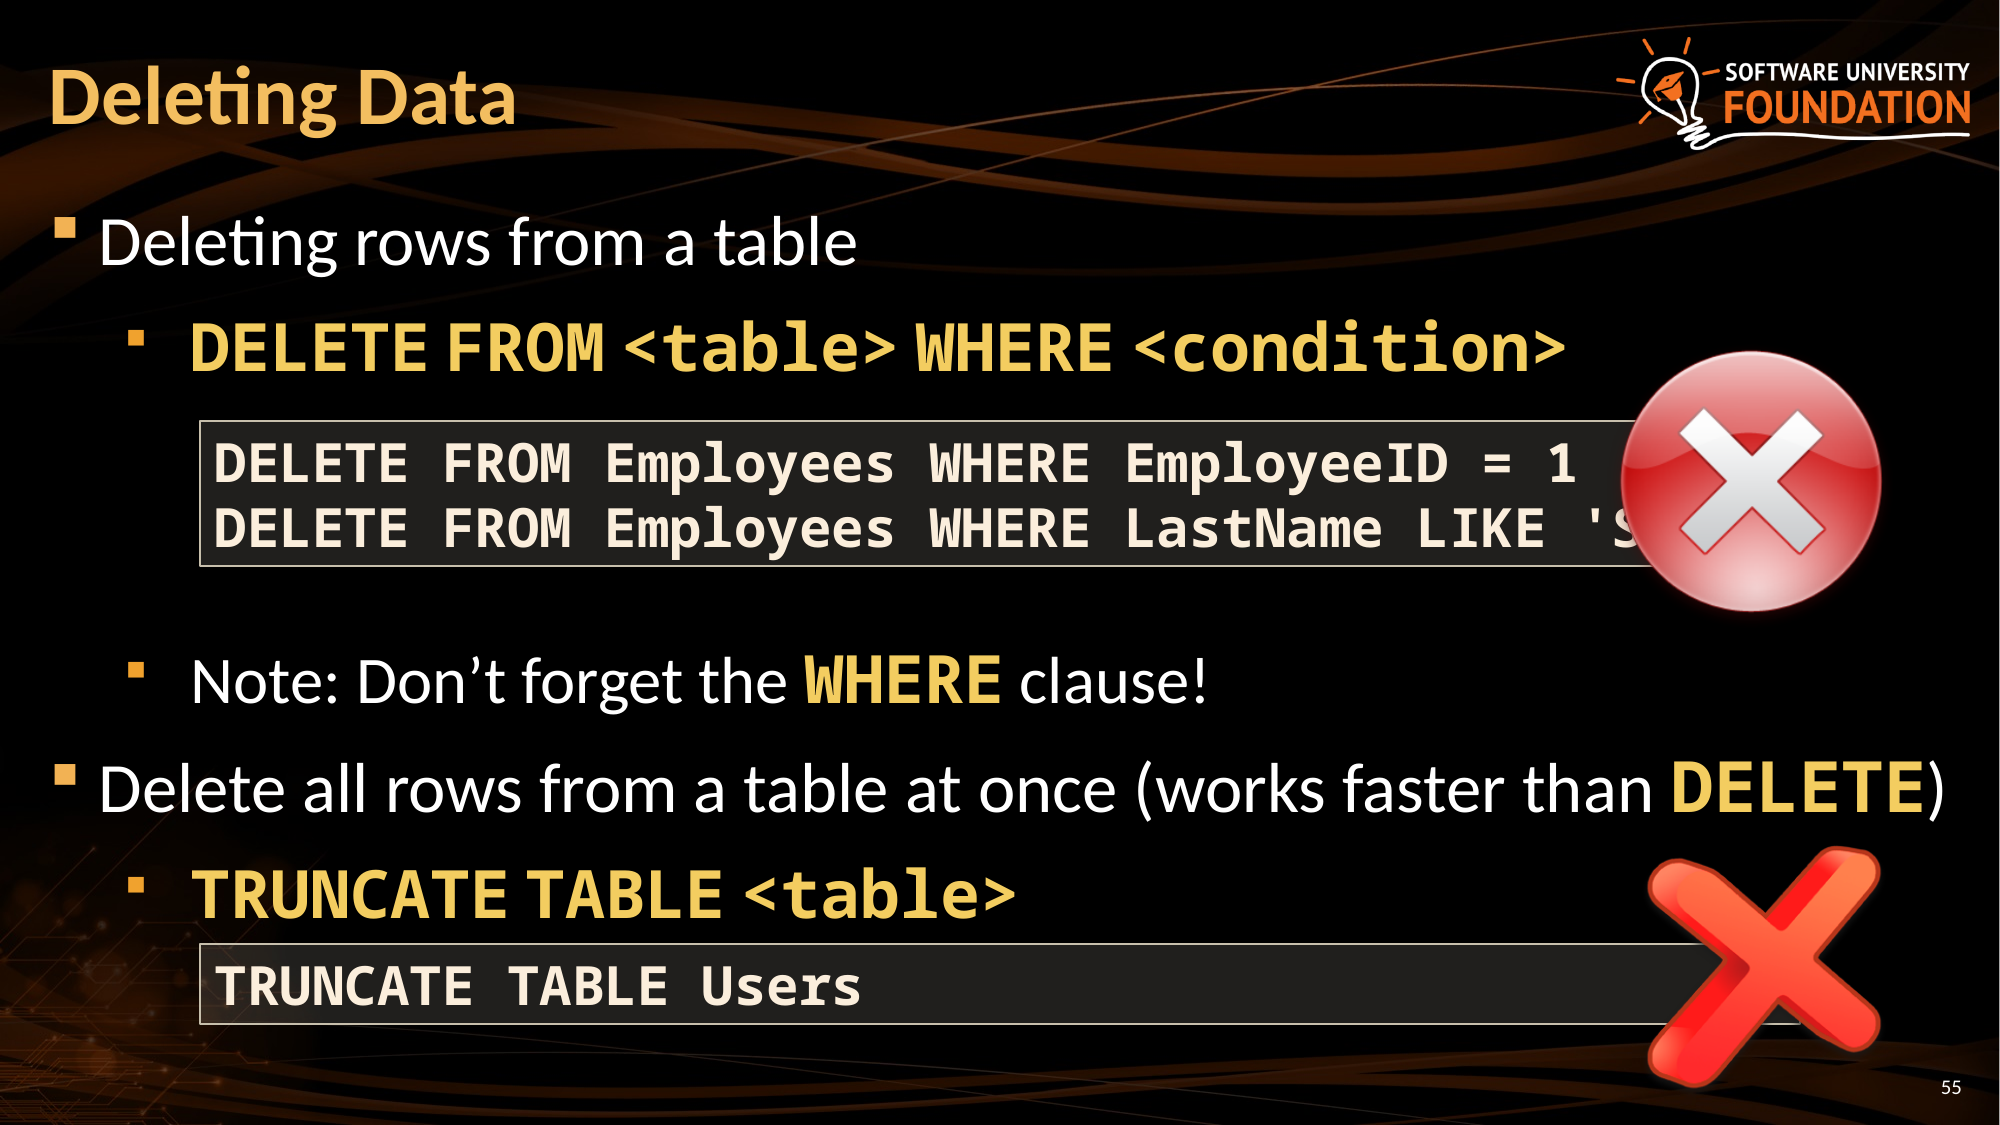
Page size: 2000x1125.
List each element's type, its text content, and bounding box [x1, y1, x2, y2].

slide_number 55 [1897, 1070, 1968, 1103]
text_box TRUNCATE TABLE Users [199, 944, 1632, 1024]
list Deleting rows from a table DELETE FROM <table> WHERE <condition> Note: Don’t forget the WHERE clause! Delete all rows from a table at once (works faster than DELETE) TRUNCATE TABLE <table> [31, 188, 1968, 1103]
picture [0, 0, 2000, 1125]
title Deleting Data [30, 6, 1602, 189]
text_box DELETE FROM Employees WHERE EmployeeID = 1 DELETE FROM Employees WHERE LastName LIKE 'S%' [199, 421, 1601, 566]
